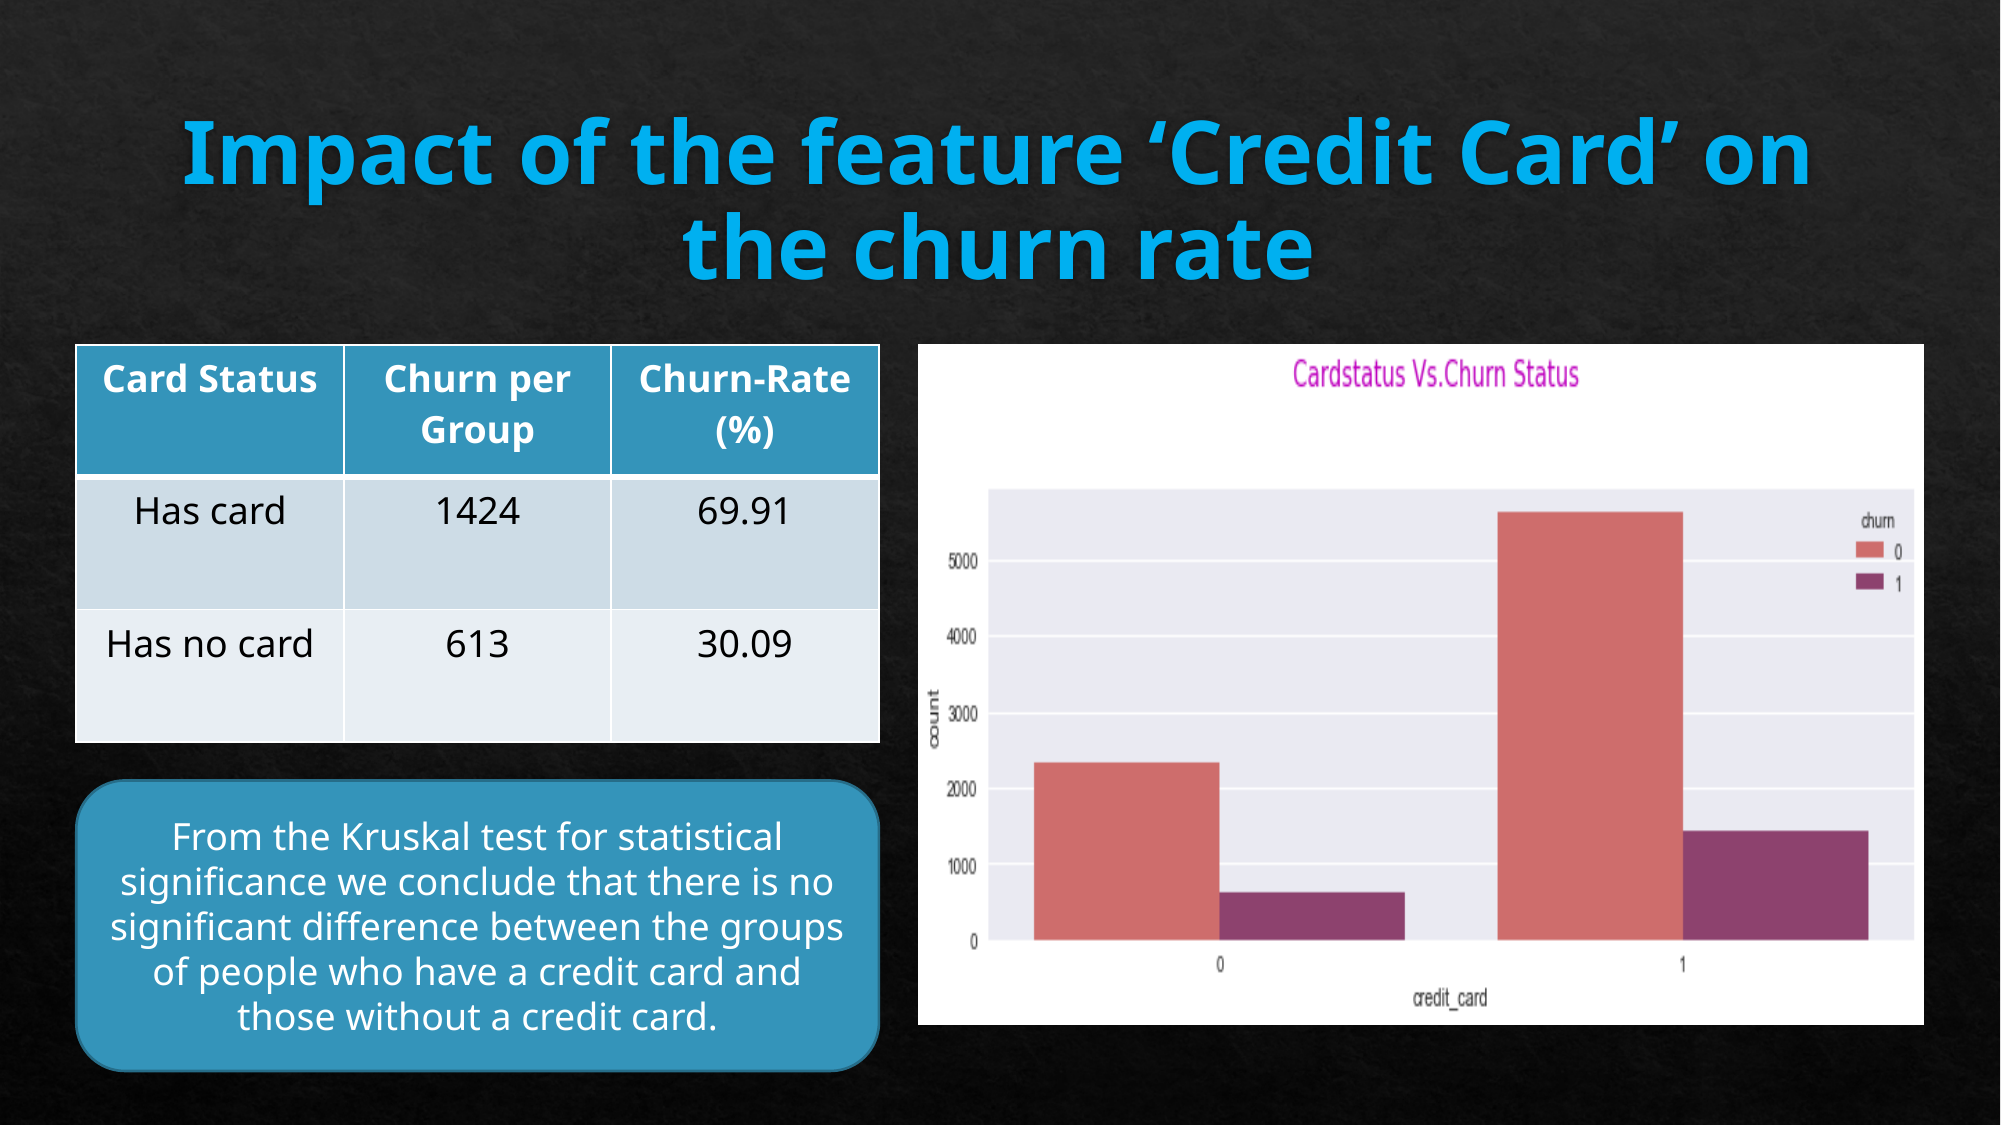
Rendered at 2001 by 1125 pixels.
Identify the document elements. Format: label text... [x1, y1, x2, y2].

table_cell 69.91 [612, 480, 878, 609]
table_cell Has card [77, 480, 343, 609]
table_cell Has no card [77, 610, 343, 741]
text_box From the Kruskal test for statistical significance we conclude that there is no significant difference between the groups of people who have a credit card and those without a credit card. [74, 779, 881, 1073]
table_header Churn per Group [345, 346, 610, 474]
table_cell 30.09 [612, 610, 878, 741]
picture [918, 344, 1924, 1026]
table_cell 613 [345, 610, 610, 741]
title Impact of the feature ‘Credit Card’ on the churn rate [149, 99, 1849, 307]
table_header Card Status [77, 346, 343, 474]
table_cell 1424 [345, 480, 610, 609]
table_header Churn-Rate (%) [612, 346, 878, 474]
